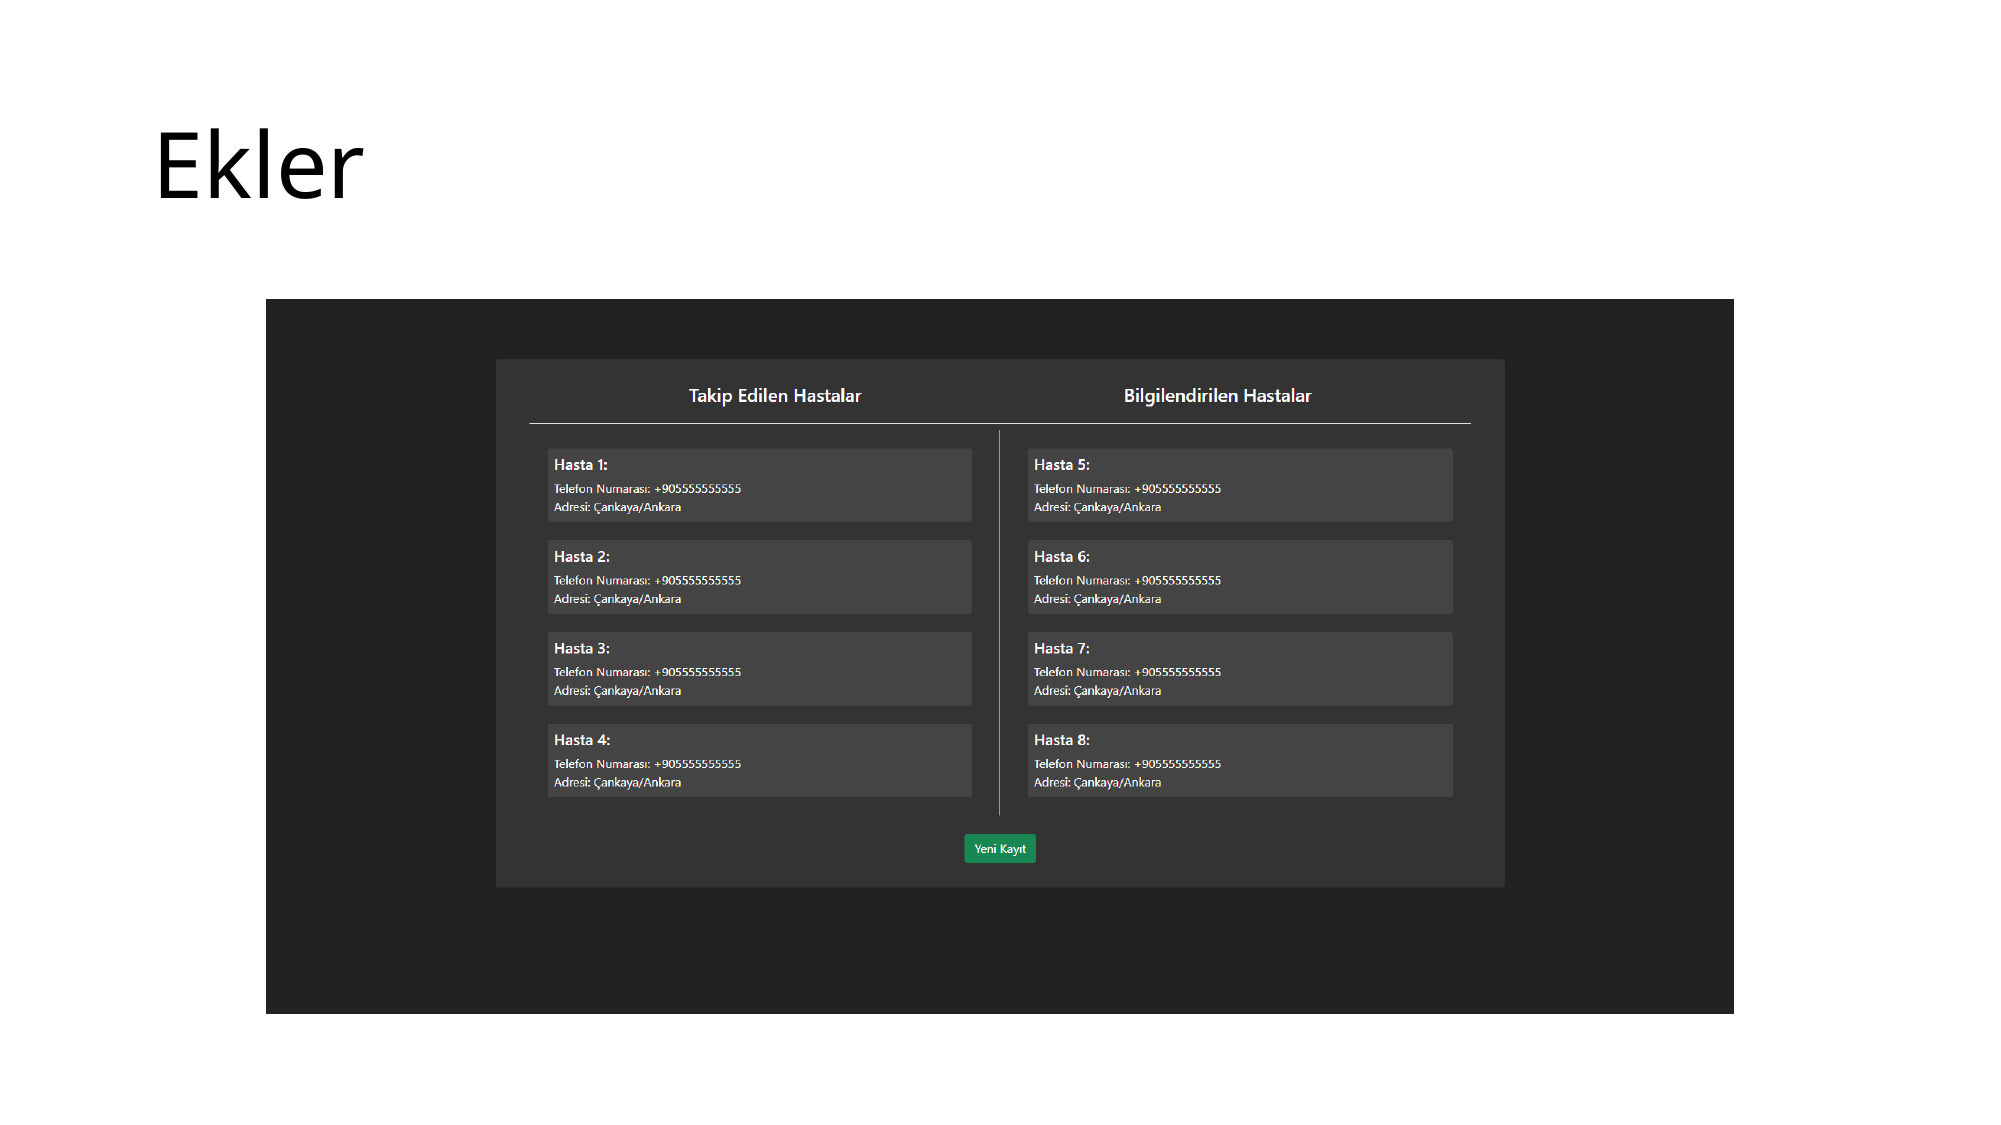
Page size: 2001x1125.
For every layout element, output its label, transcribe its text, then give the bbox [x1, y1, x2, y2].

title Ekler [137, 59, 1863, 278]
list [266, 299, 1734, 1014]
